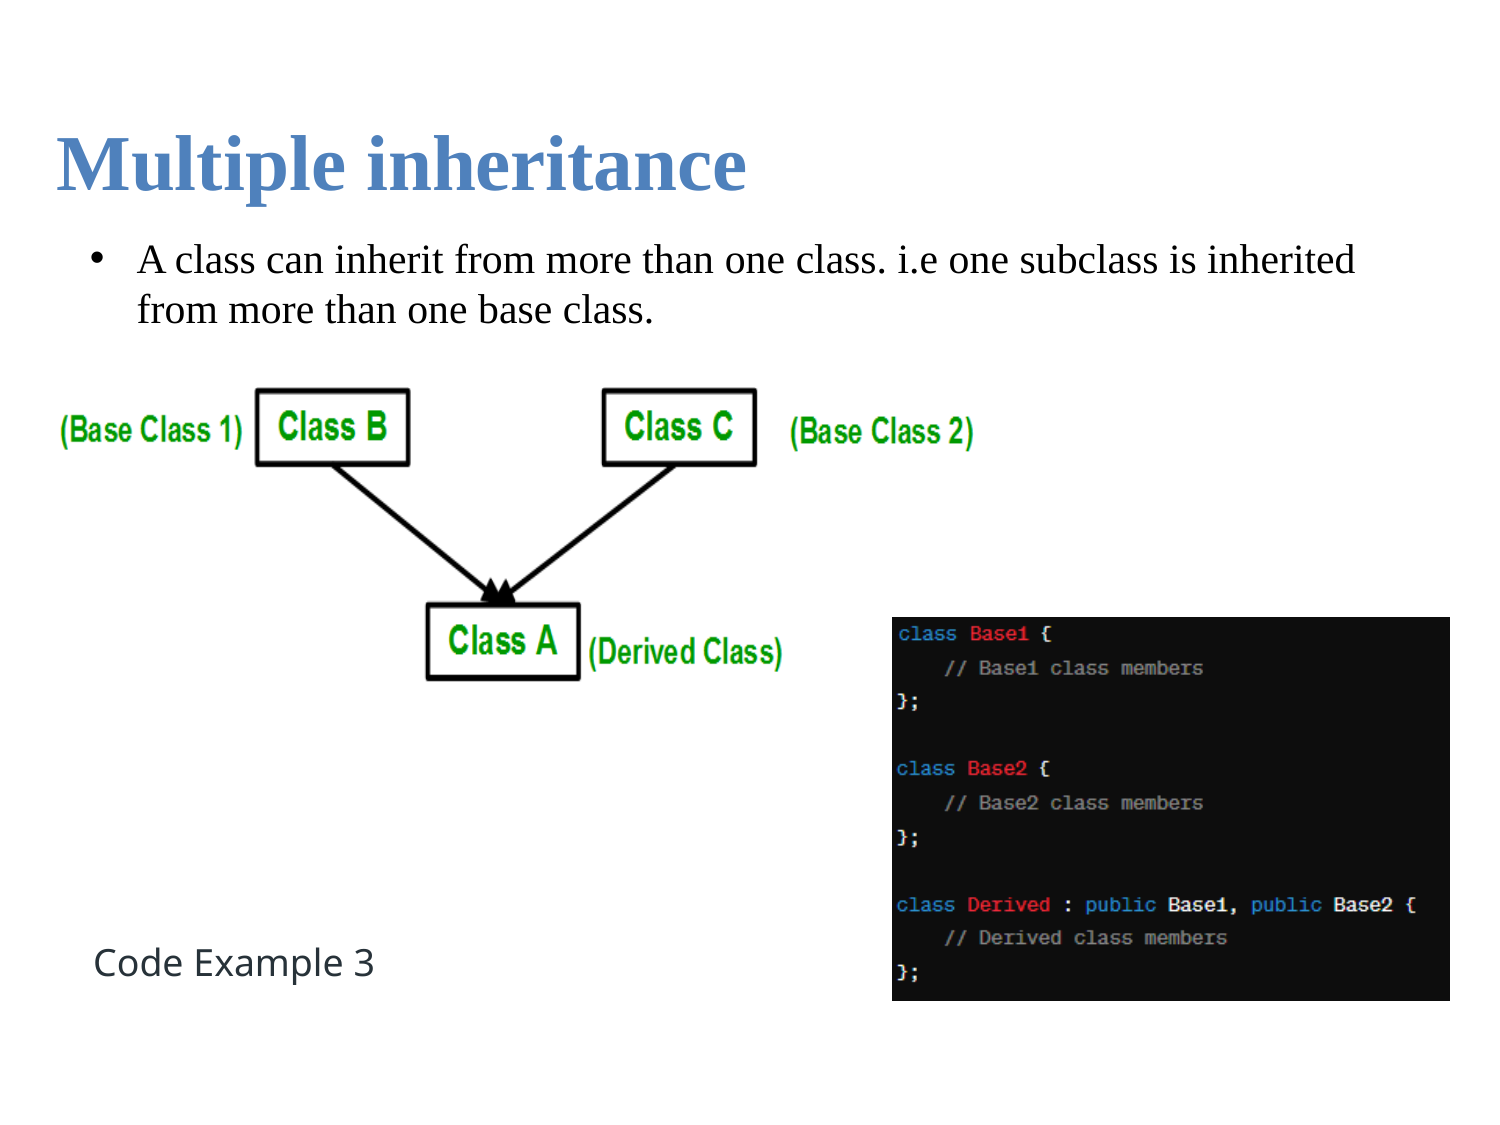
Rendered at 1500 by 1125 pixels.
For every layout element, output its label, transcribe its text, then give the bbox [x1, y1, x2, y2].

text_box A class can inherit from more than one class. i.e one subclass is inherited from more than one base class. [75, 224, 1450, 340]
picture [53, 386, 1451, 1002]
text_box Code Example 3 [78, 931, 588, 992]
text_box Multiple inheritance [54, 108, 751, 207]
